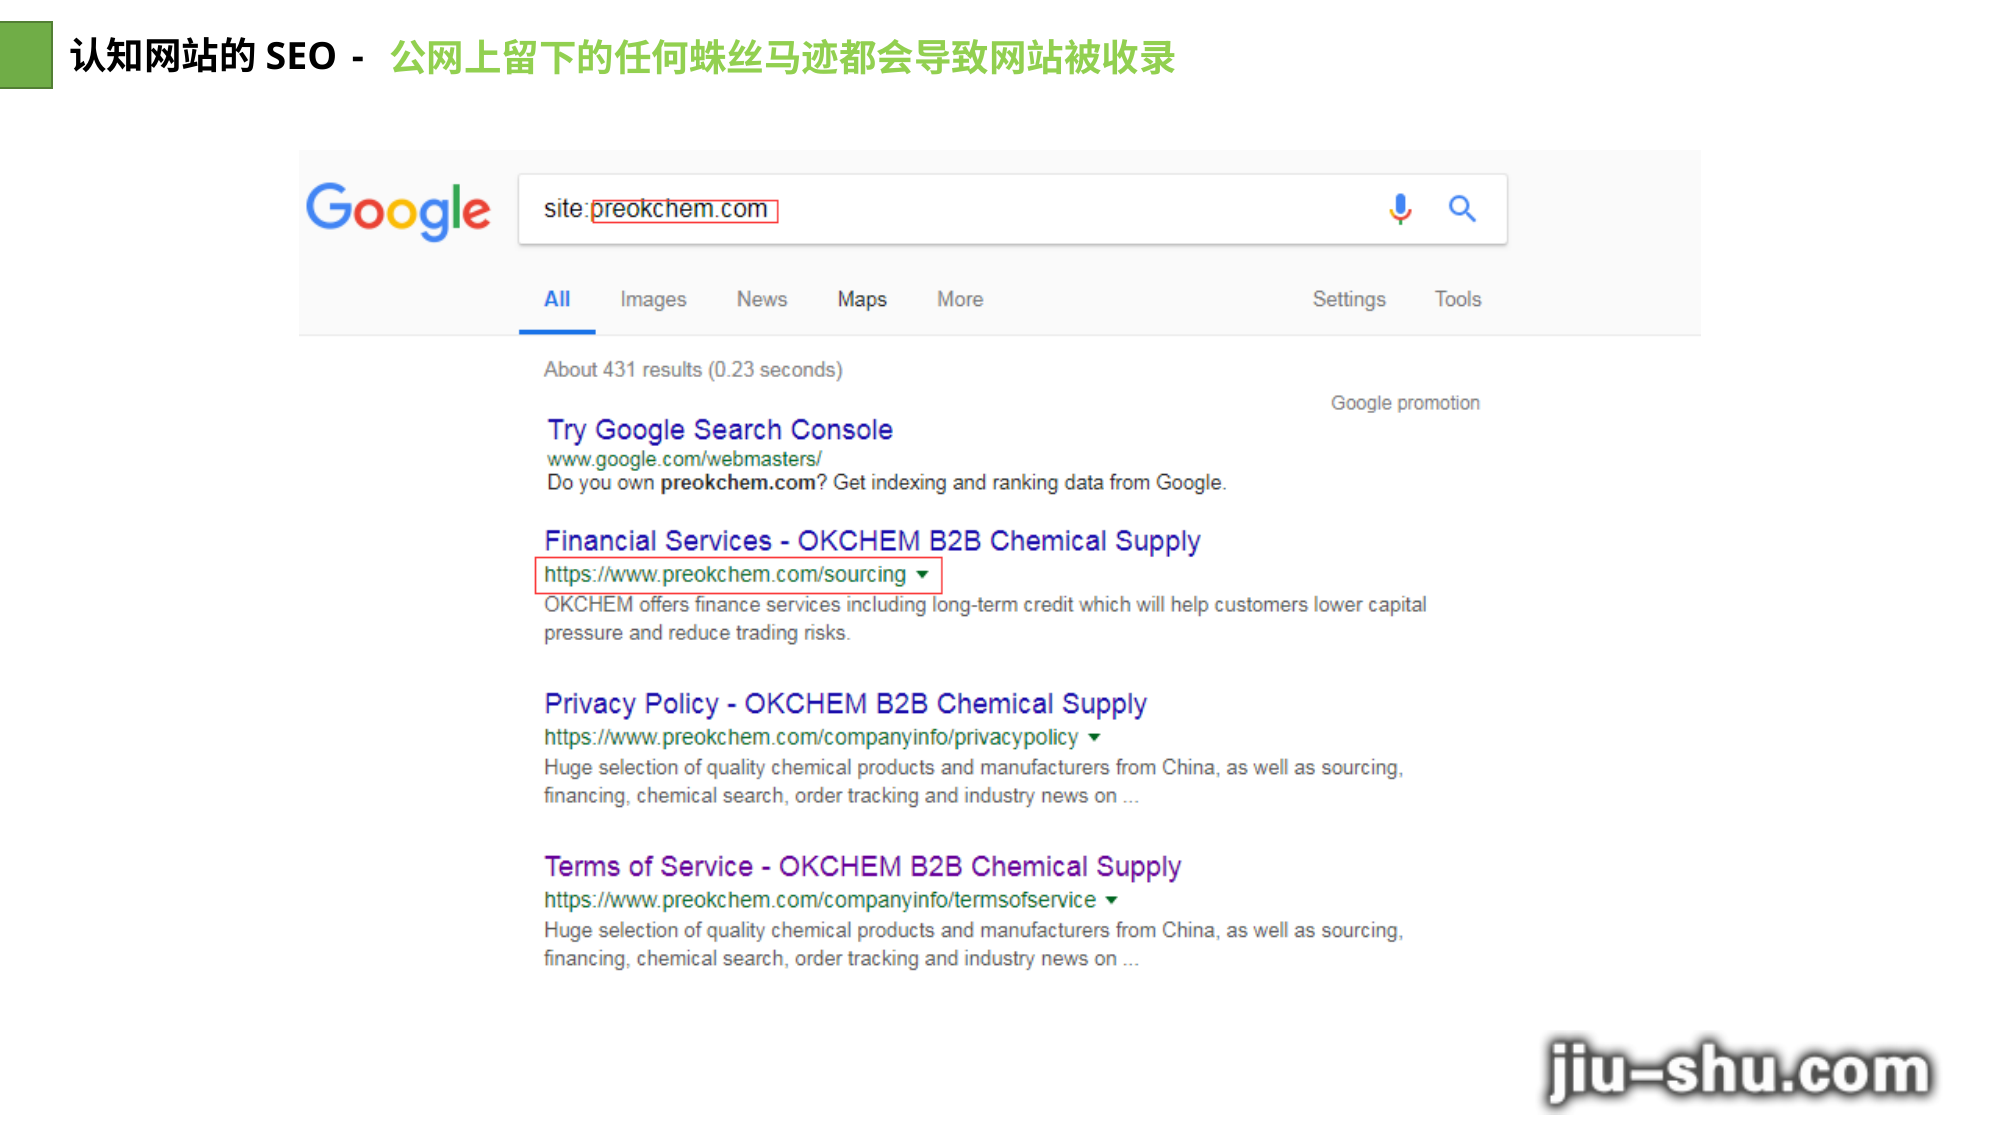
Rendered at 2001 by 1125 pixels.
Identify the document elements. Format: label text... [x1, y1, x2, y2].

text_box 公网上留下的任何蛛丝马迹都会导致网站被收录 [374, 26, 1192, 87]
picture [1528, 1030, 1945, 1115]
picture [299, 150, 1701, 975]
